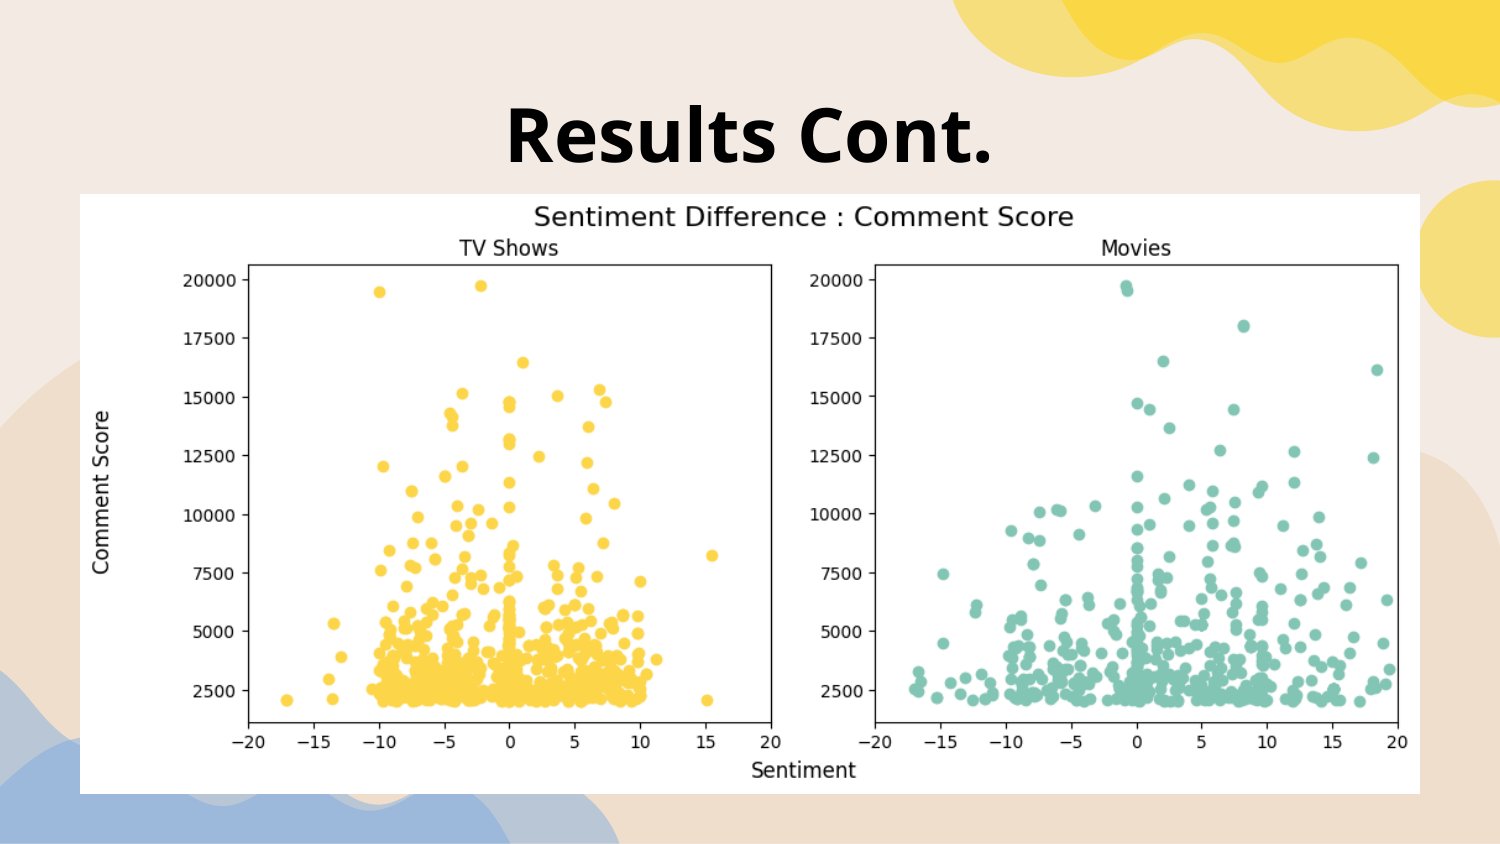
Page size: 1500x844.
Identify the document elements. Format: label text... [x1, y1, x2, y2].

picture [80, 194, 1420, 794]
title Results Cont. [116, 72, 1383, 192]
